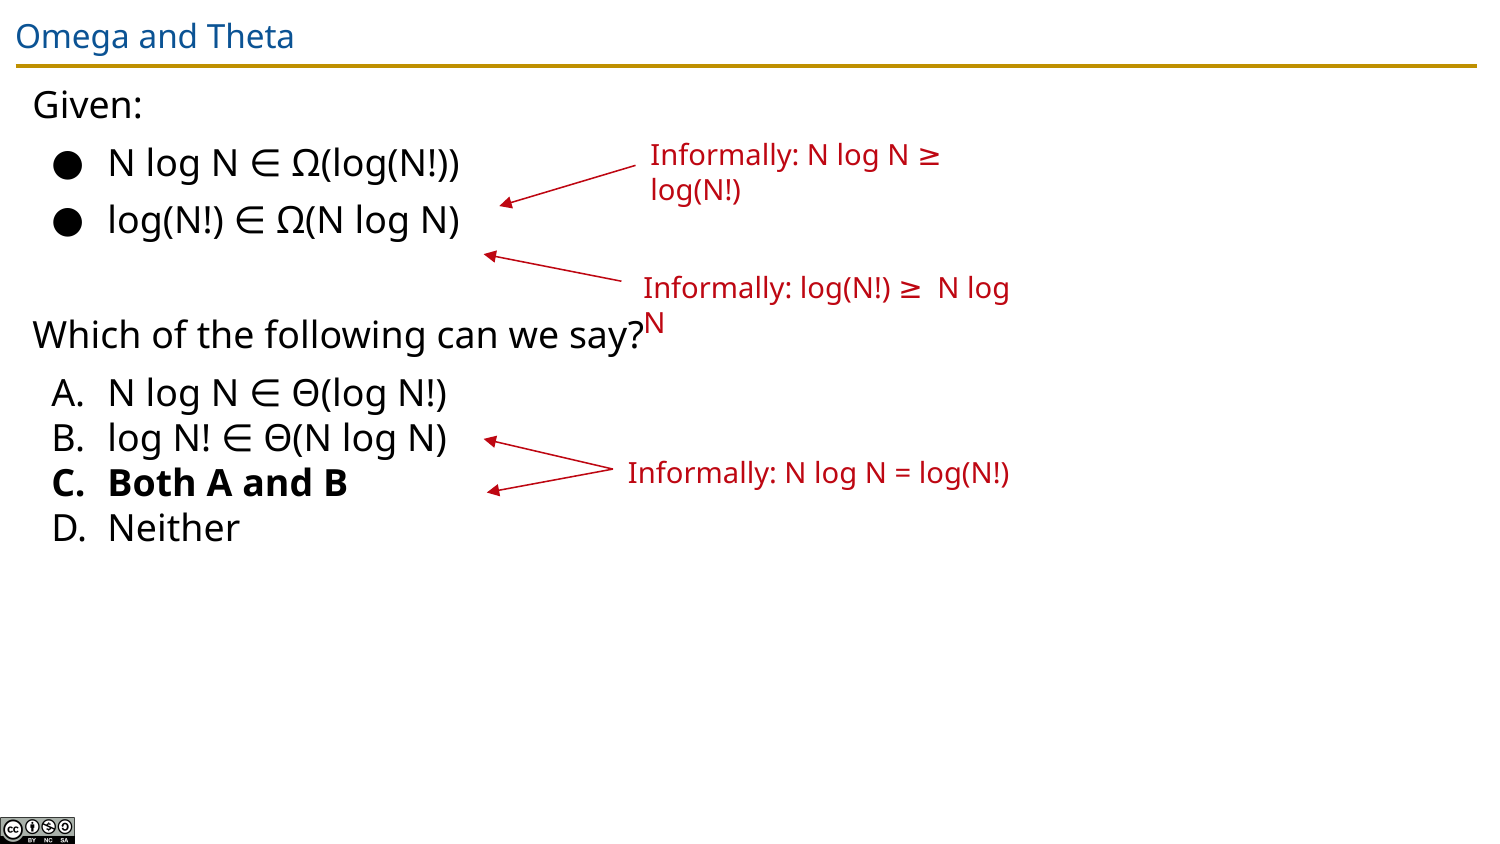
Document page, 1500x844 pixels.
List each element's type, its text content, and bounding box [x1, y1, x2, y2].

text_box Informally: N log N = log(N!) [614, 438, 1034, 500]
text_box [499, 165, 636, 207]
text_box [483, 438, 614, 470]
list Given: N log N ∈ Ω(log(N!)) log(N!) ∈ Ω(N log N) Which of the following can we say? N log N ∈ Θ(log N!) log N! ∈ Θ(N log N) Both A and B Neither [17, 65, 1416, 627]
picture [0, 817, 75, 844]
text_box Informally: N log N ≥ log(N!) [635, 120, 1042, 182]
title Omega and Theta [0, 0, 1398, 65]
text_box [486, 468, 614, 493]
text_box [483, 253, 622, 282]
text_box Informally: log(N!) ≥ N log N [628, 254, 1049, 315]
